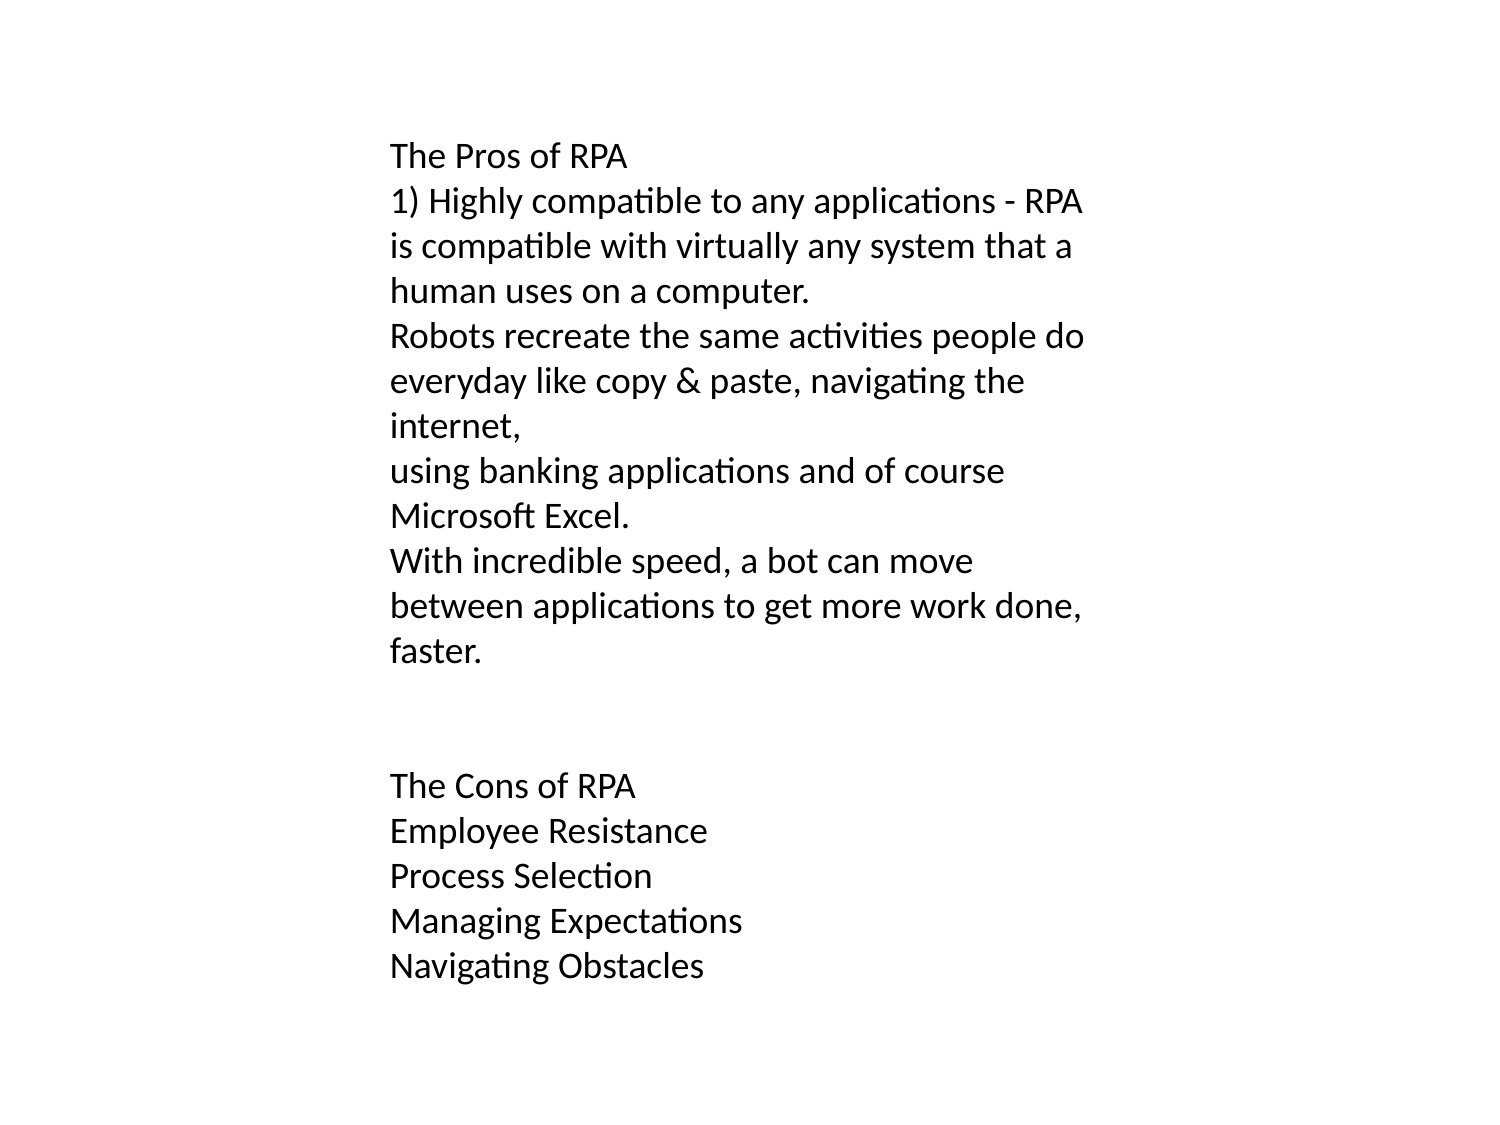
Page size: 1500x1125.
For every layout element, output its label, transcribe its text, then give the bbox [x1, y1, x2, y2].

text_box The Pros of RPA 1) Highly compatible to any applications - RPA is compatible with virtually any system that a human uses on a computer. Robots recreate the same activities people do everyday like copy & paste, navigating the internet, using banking applications and of course Microsoft Excel. With incredible speed, a bot can move between applications to get more work done, faster. The Cons of RPA Employee Resistance Process Selection Managing Expectations Navigating Obstacles [374, 123, 1125, 993]
